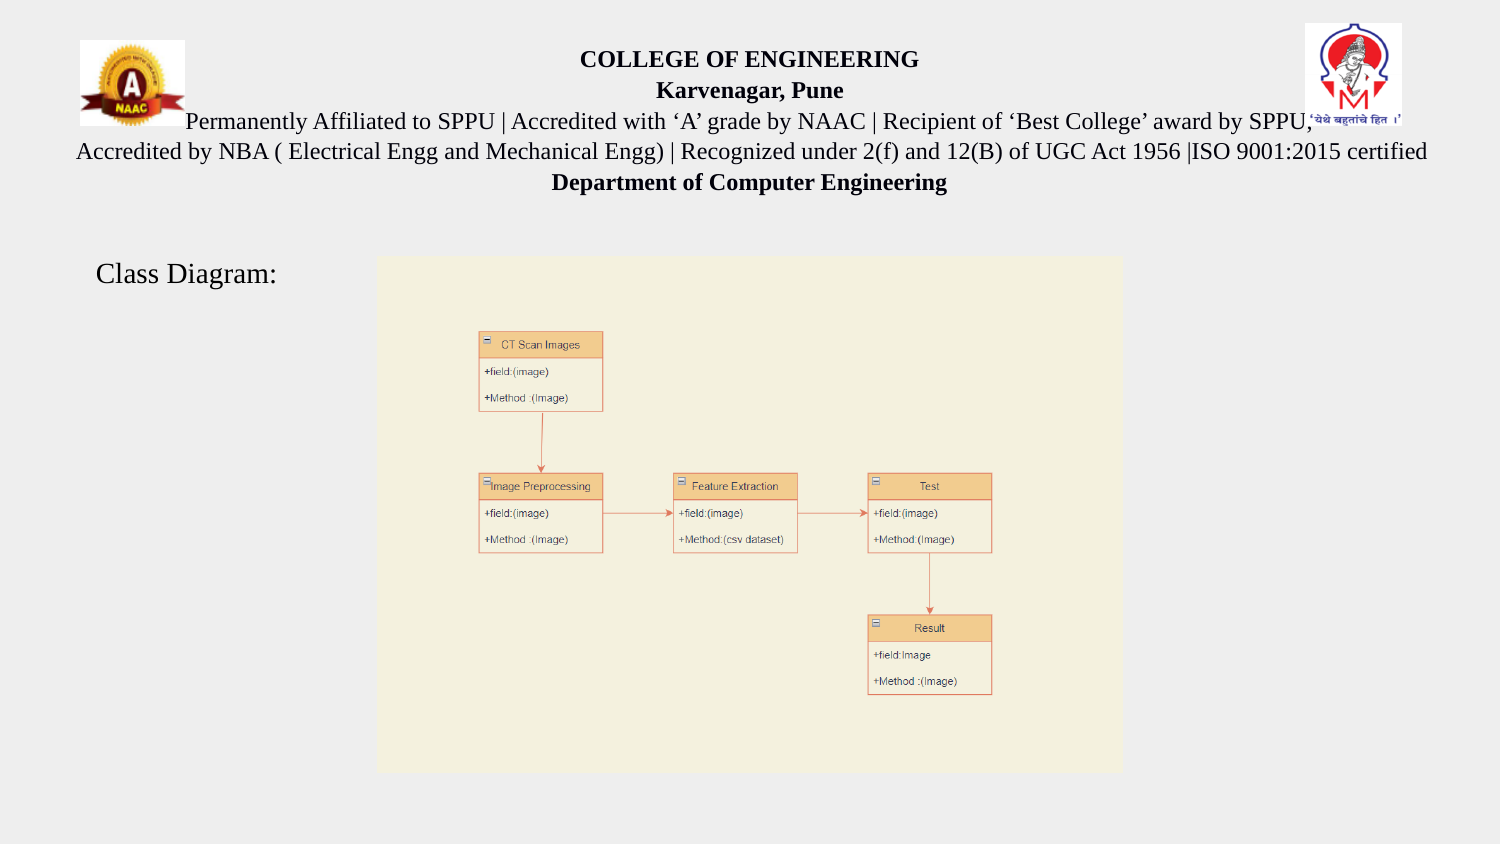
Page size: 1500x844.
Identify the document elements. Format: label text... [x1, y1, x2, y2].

title COLLEGE OF ENGINEERING Karvenagar, Pune Permanently Affiliated to SPPU | Accredited with ‘A’ grade by NAAC | Recipient of ‘Best College’ award by SPPU, Accredited by NBA ( Electrical Engg and Mechanical Engg) | Recognized under 2(f) and 12(B) of UGC Act 1956 |ISO 9001:2015 certified Department of Computer Engineering [51, 23, 1449, 211]
subtitle [51, 220, 1449, 809]
picture [80, 39, 185, 126]
picture [376, 256, 1124, 773]
picture [1305, 23, 1402, 126]
text_box Class Diagram: [81, 247, 300, 298]
